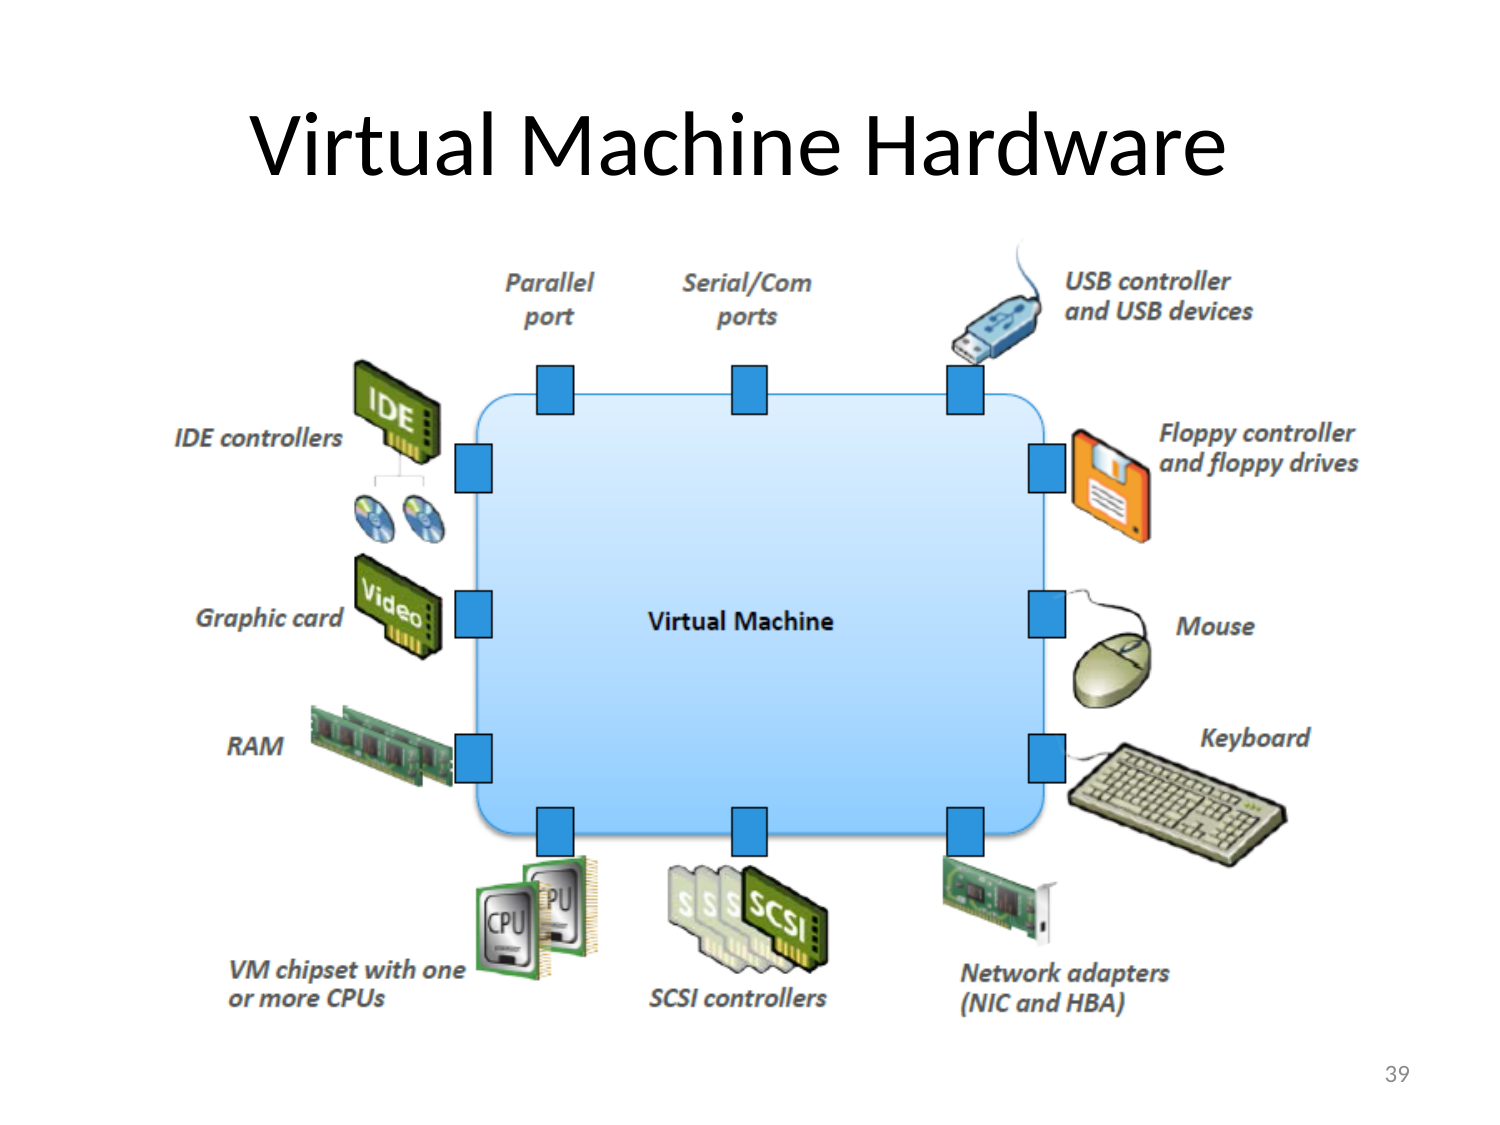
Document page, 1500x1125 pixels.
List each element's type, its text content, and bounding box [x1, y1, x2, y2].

picture [173, 221, 1365, 1024]
slide_number 39 [1074, 1042, 1425, 1103]
title Virtual Machine Hardware [75, 45, 1425, 233]
